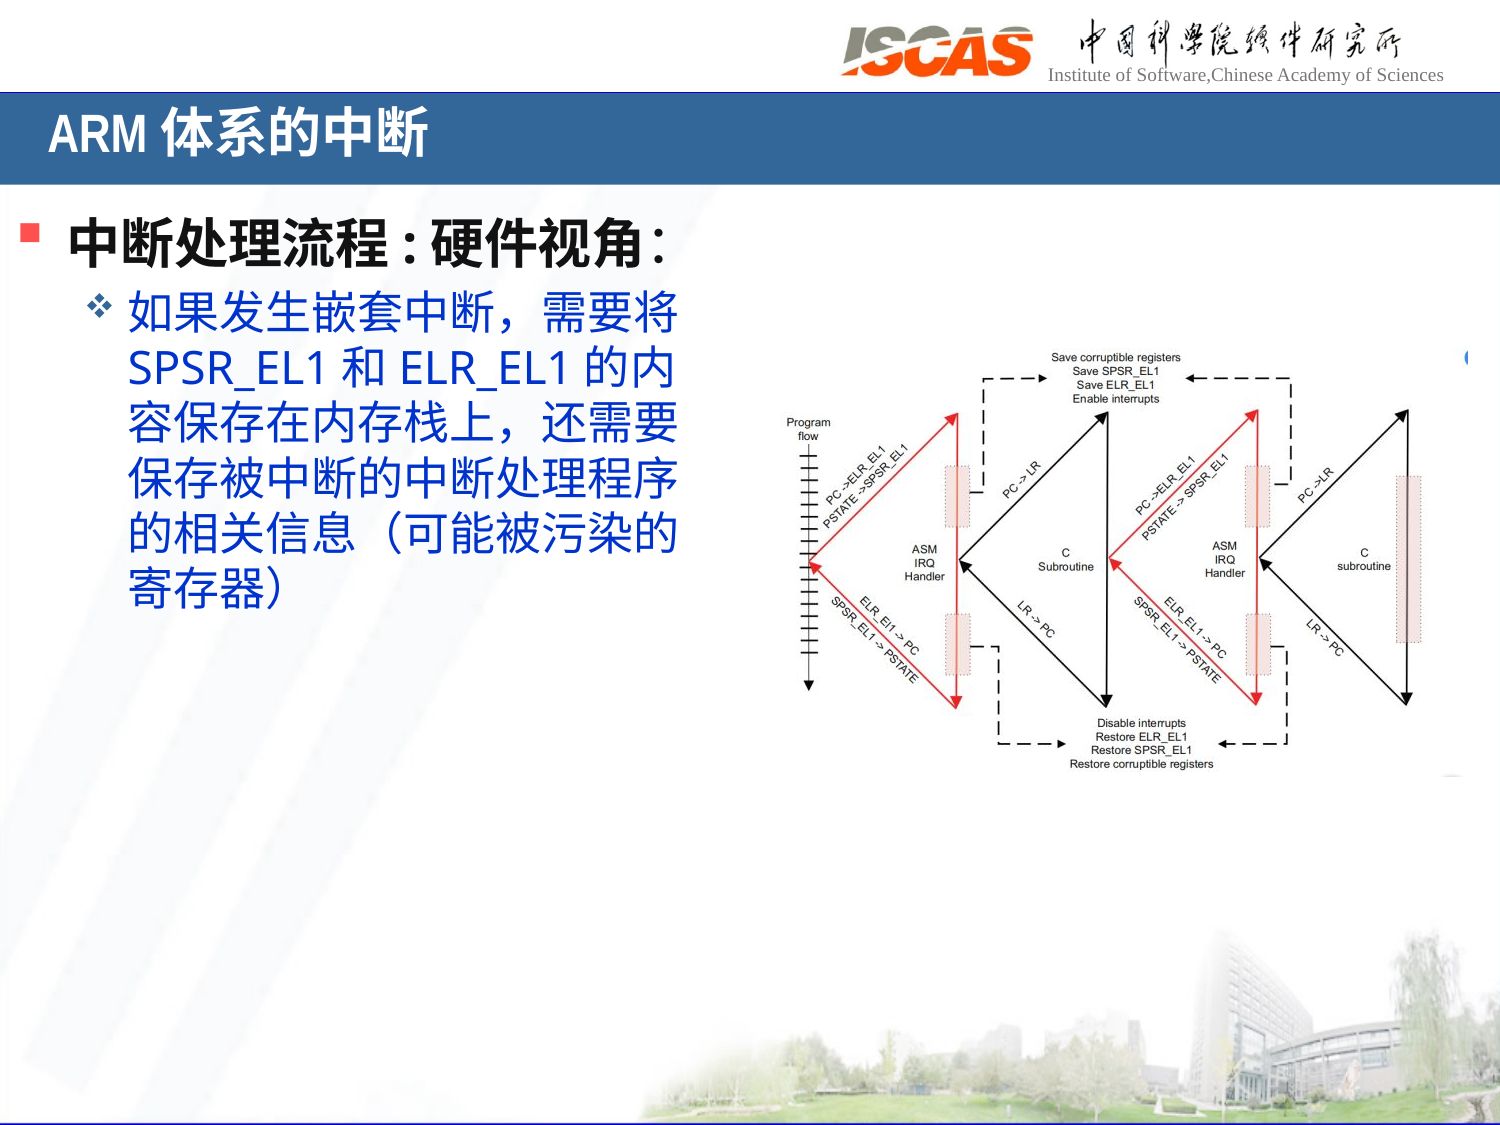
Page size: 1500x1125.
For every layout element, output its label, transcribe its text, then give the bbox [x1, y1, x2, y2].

picture [0, 185, 1500, 1125]
title ARM体系的中断 [0, 92, 1500, 185]
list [748, 348, 1468, 777]
picture [837, 18, 1045, 87]
list 中断处理流程:硬件视角： 如果发生嵌套中断，需要将SPSR_EL1和ELR_EL1的内容保存在内存栈上，还需要保存被中断的中断处理程序的相关信息（可能被污染的寄存器） [0, 201, 727, 856]
picture [1077, 15, 1402, 71]
